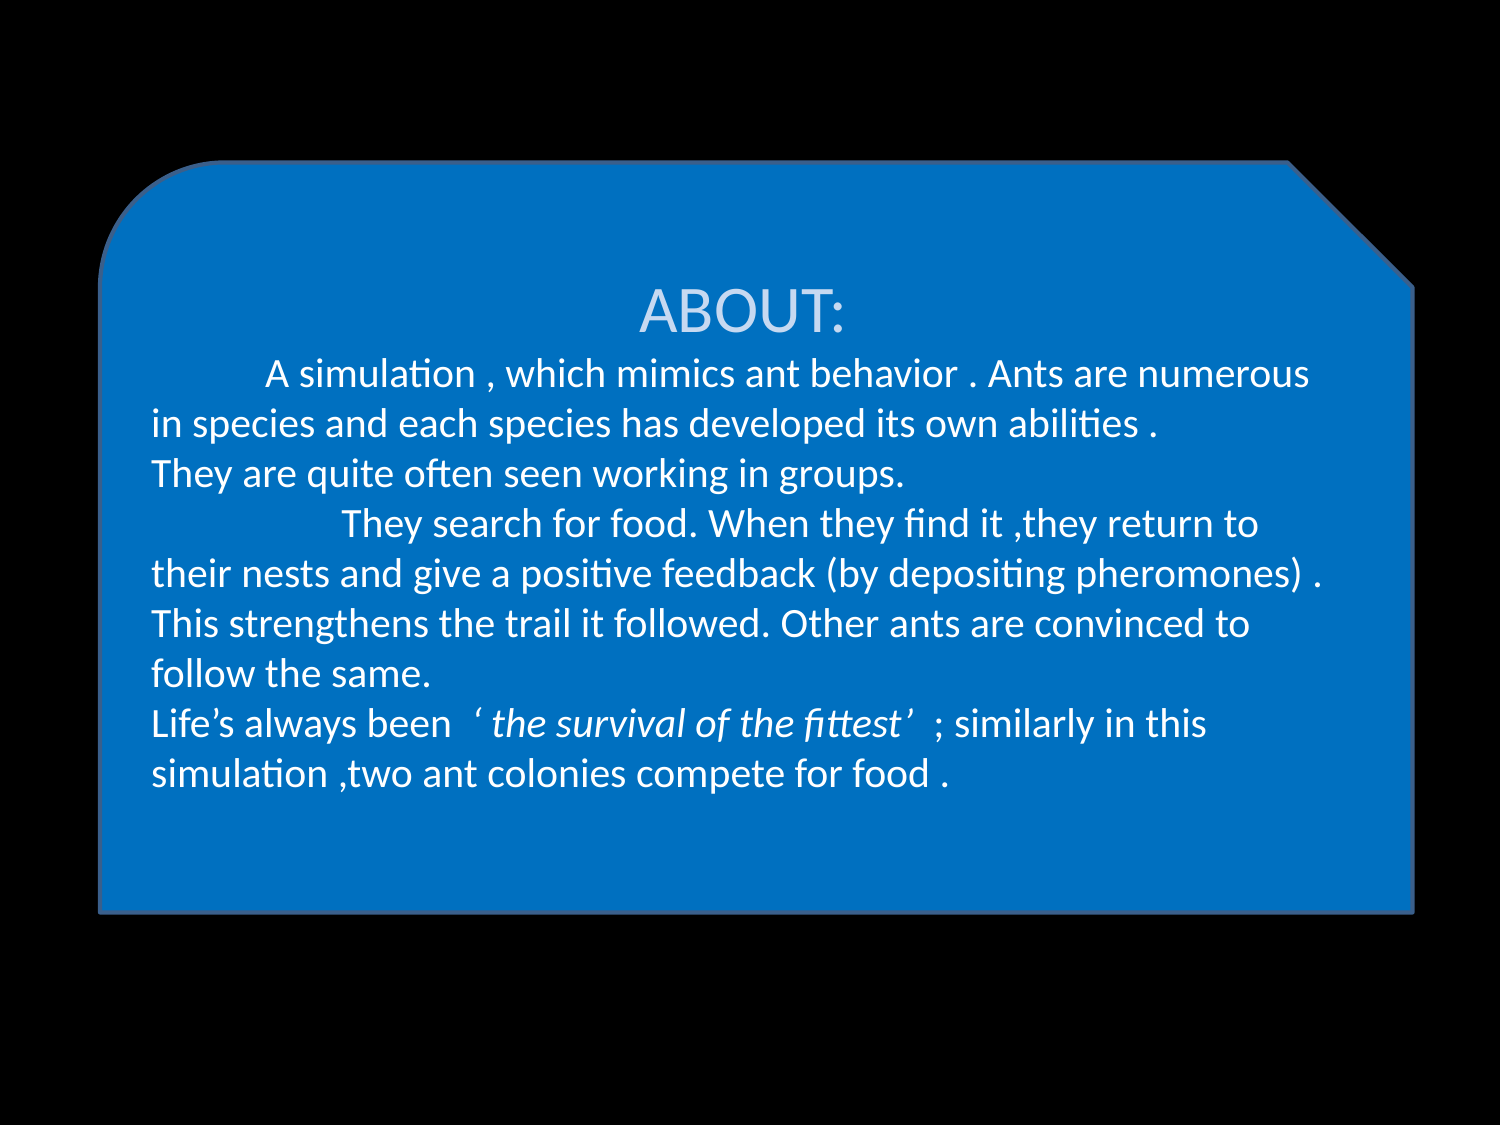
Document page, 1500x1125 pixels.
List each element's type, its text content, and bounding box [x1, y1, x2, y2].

text_box ABOUT: A simulation , which mimics ant behavior . Ants are numerous in species and each species has developed its own abilities . They are quite often seen working in groups. They search for food. When they find it ,they return to their nests and give a positive feedback (by depositing pheromones) . This strengthens the trail it followed. Other ants are convinced to follow the same. Life’s always been ‘ the survival of the fittest’ ; similarly in this simulation ,two ant colonies compete for food . [97, 160, 1415, 915]
